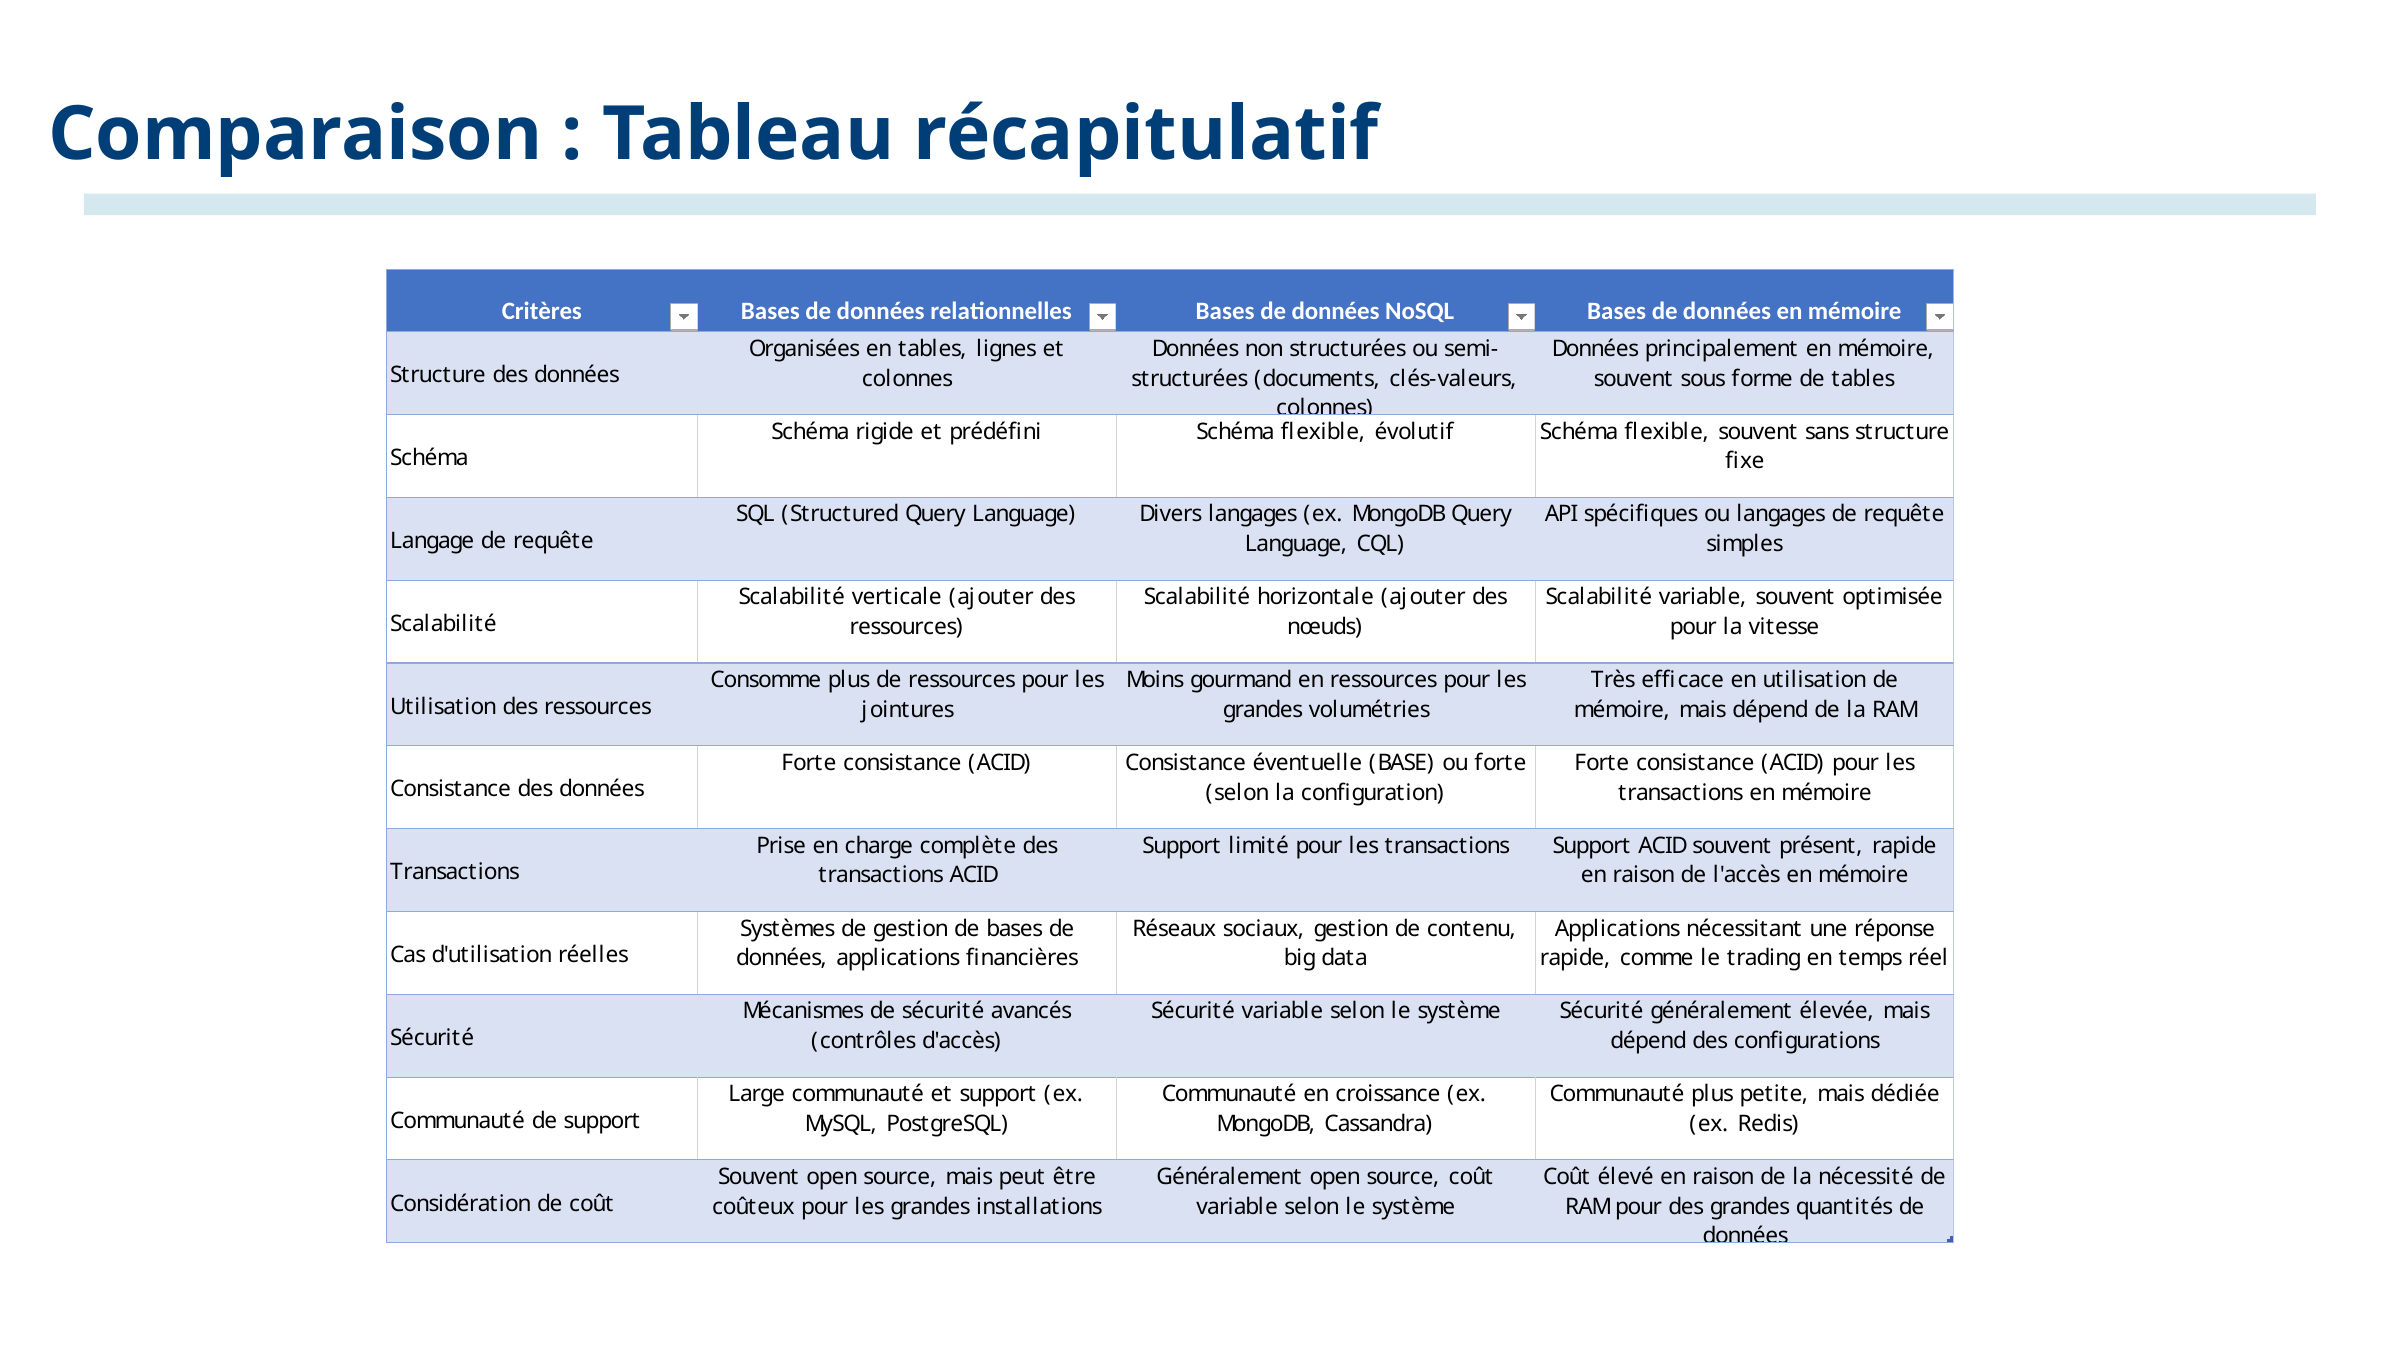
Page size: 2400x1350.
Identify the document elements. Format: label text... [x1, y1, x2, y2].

title Comparaison : Tableau récapitulatif [48, 68, 2356, 175]
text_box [386, 268, 1955, 1244]
